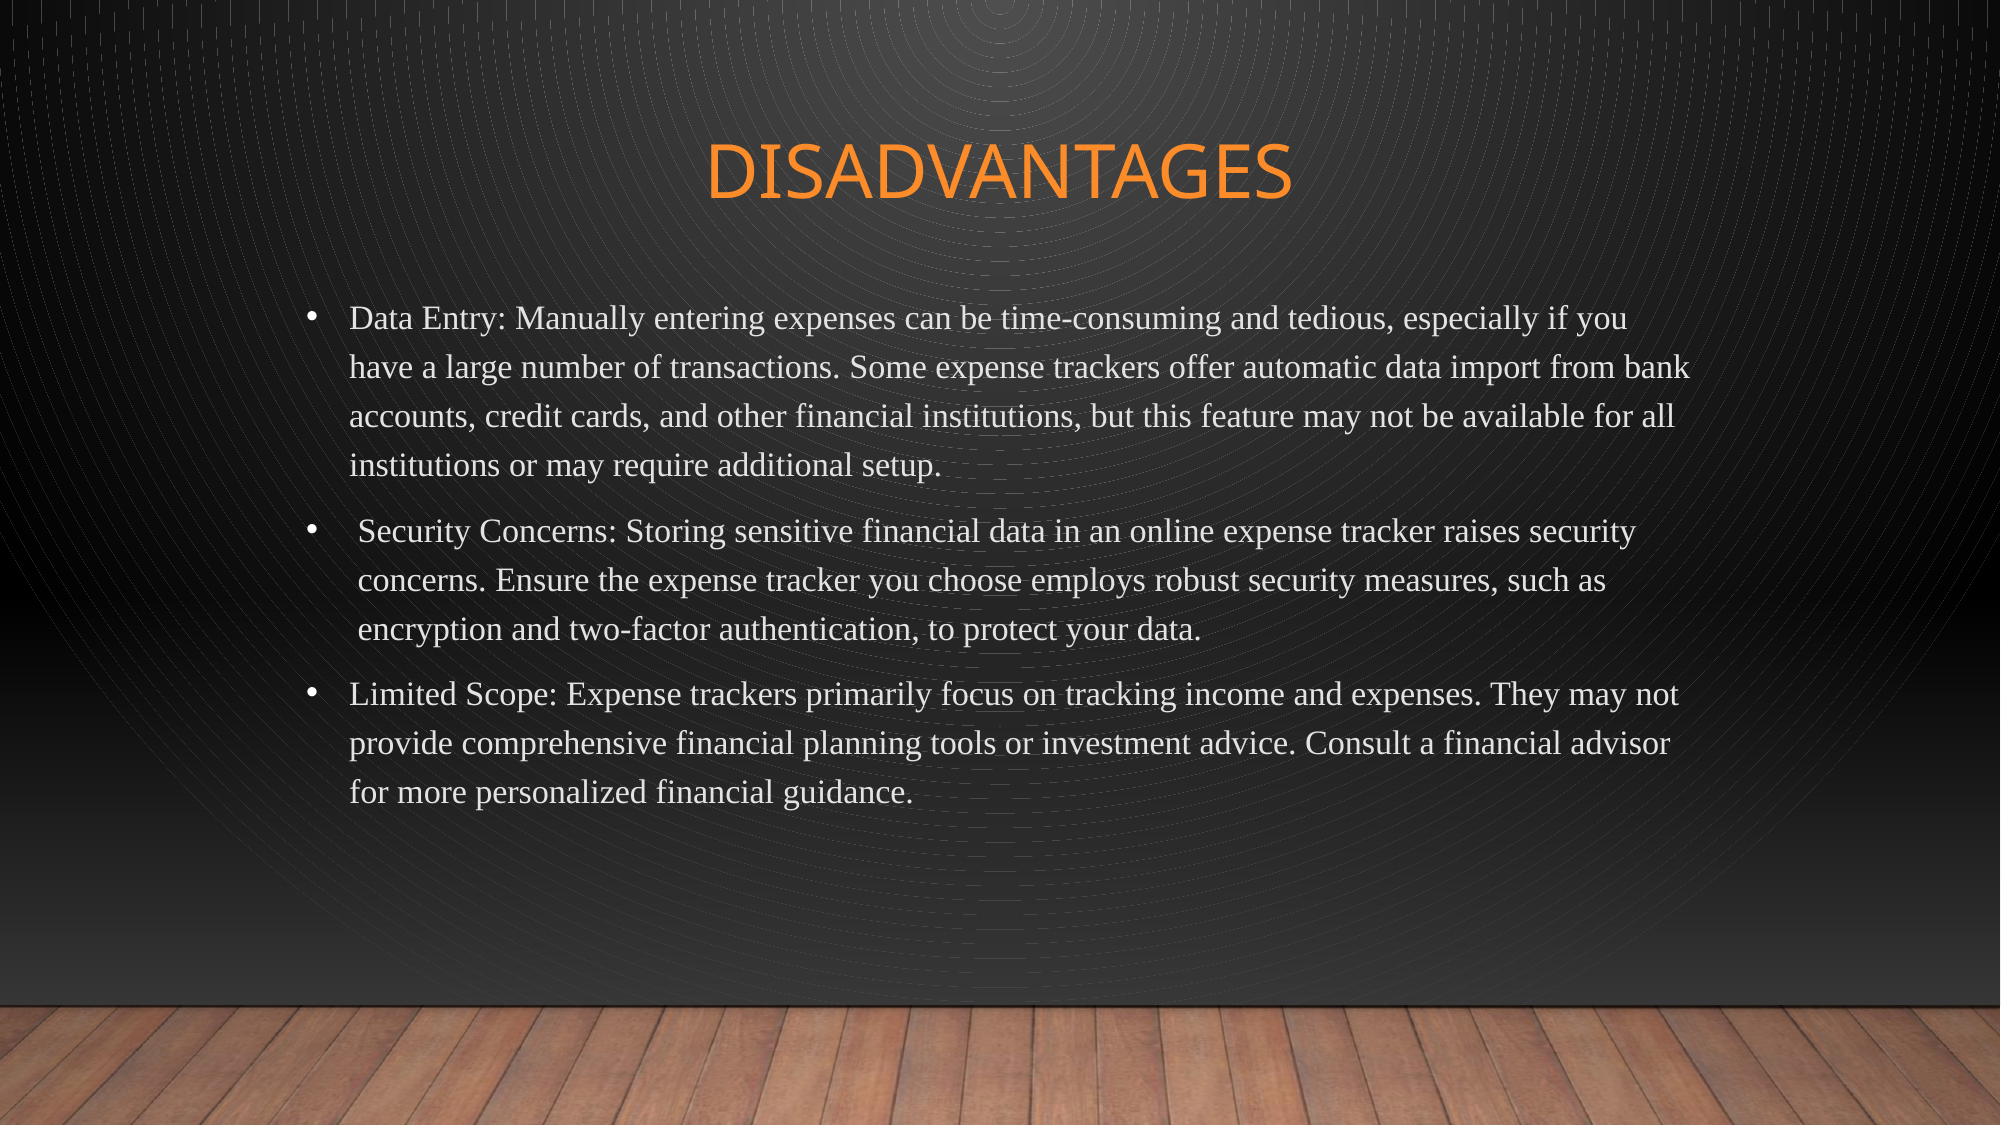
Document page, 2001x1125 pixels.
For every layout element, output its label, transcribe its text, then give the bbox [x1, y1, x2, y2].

list Data Entry: Manually entering expenses can be time-consuming and tedious, especially if you have a large number of transactions. Some expense trackers offer automatic data import from bank accounts, credit cards, and other financial institutions, but this feature may not be available for all institutions or may require additional setup. Security Concerns: Storing sensitive financial data in an online expense tracker raises security concerns. Ensure the expense tracker you choose employs robust security measures, such as encryption and two-factor authentication, to protect your data. Limited Scope: Expense trackers primarily focus on tracking income and expenses. They may not provide comprehensive financial planning tools or investment advice. Consult a financial advisor for more personalized financial guidance. [291, 272, 1709, 831]
picture [0, 1005, 2000, 1125]
title Disadvantages [291, 42, 1709, 223]
